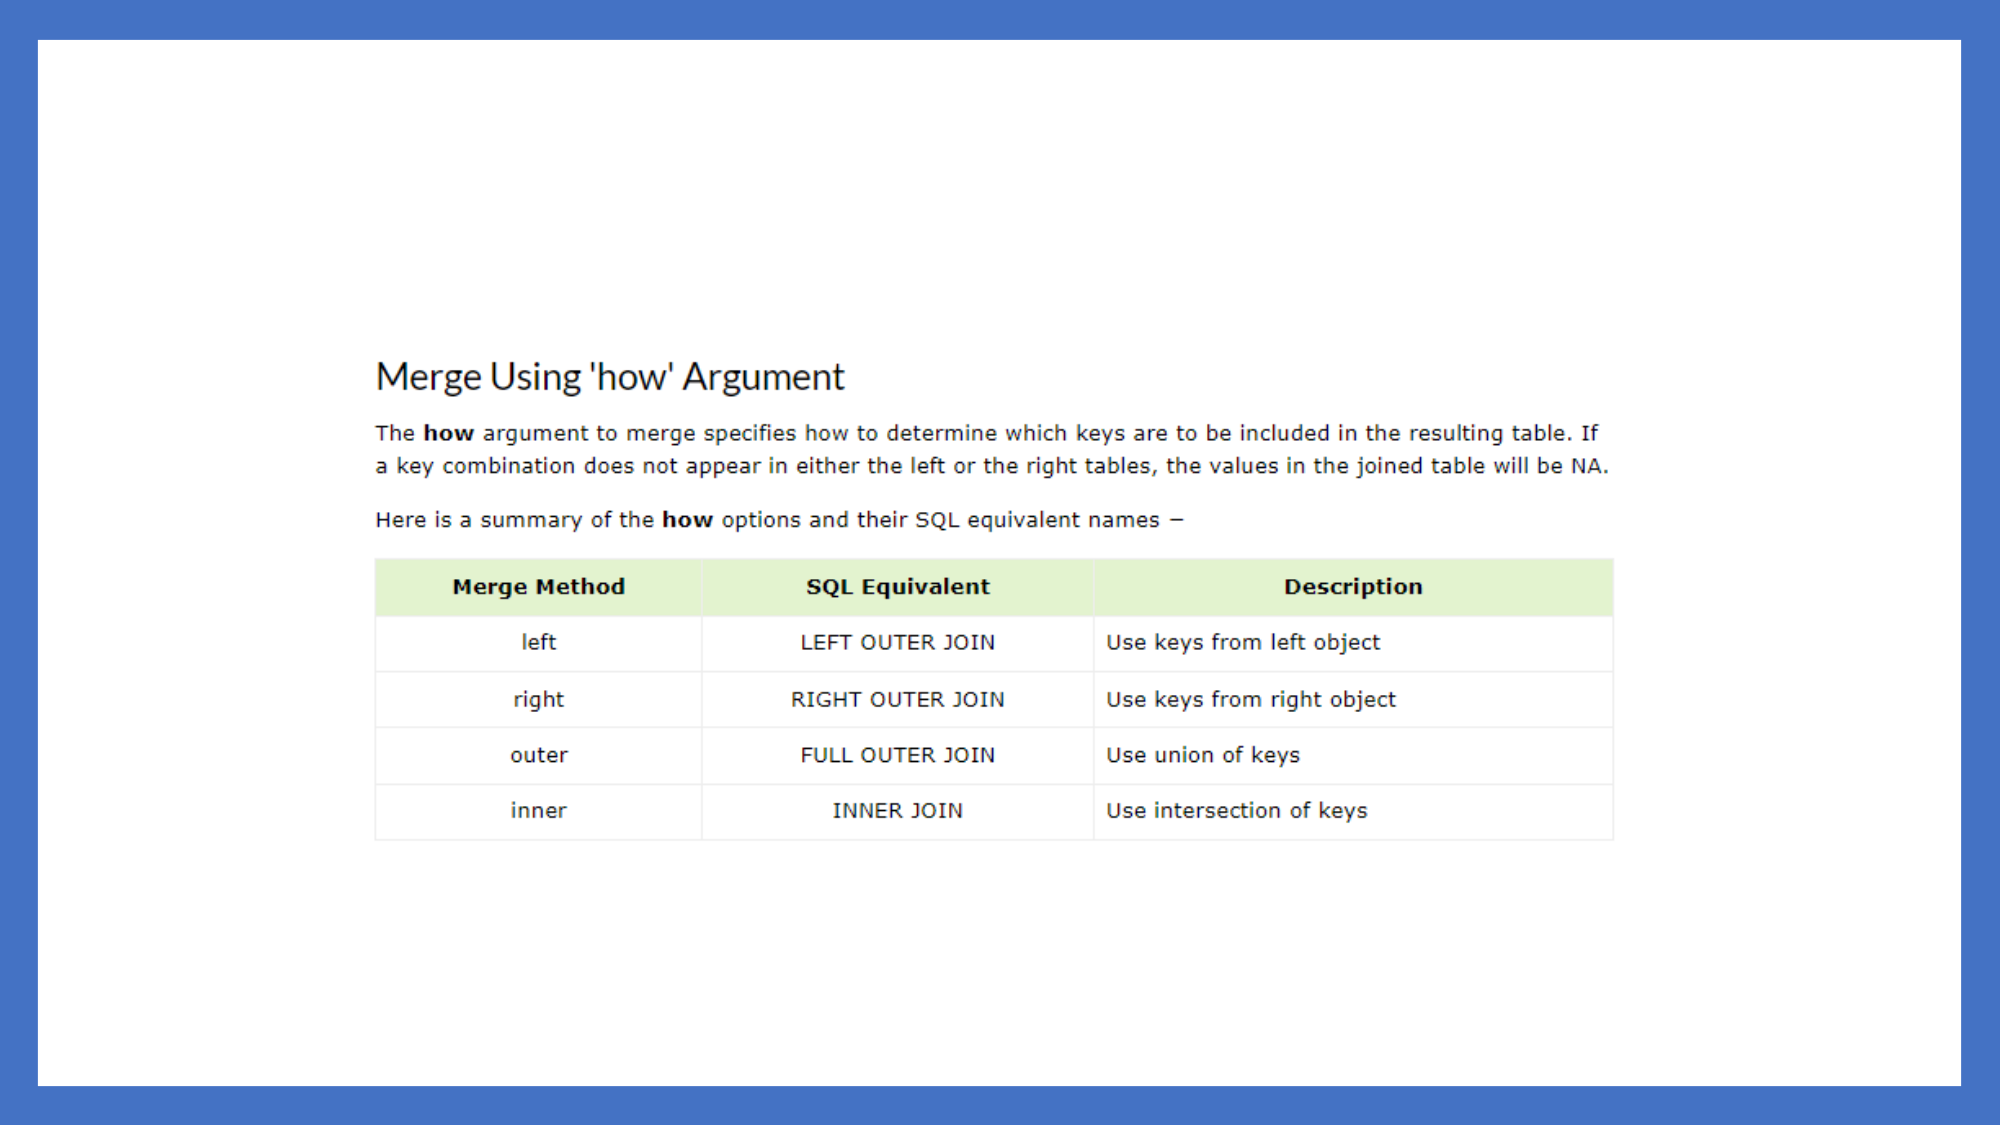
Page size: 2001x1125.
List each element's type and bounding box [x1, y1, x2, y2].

picture [365, 332, 1635, 860]
